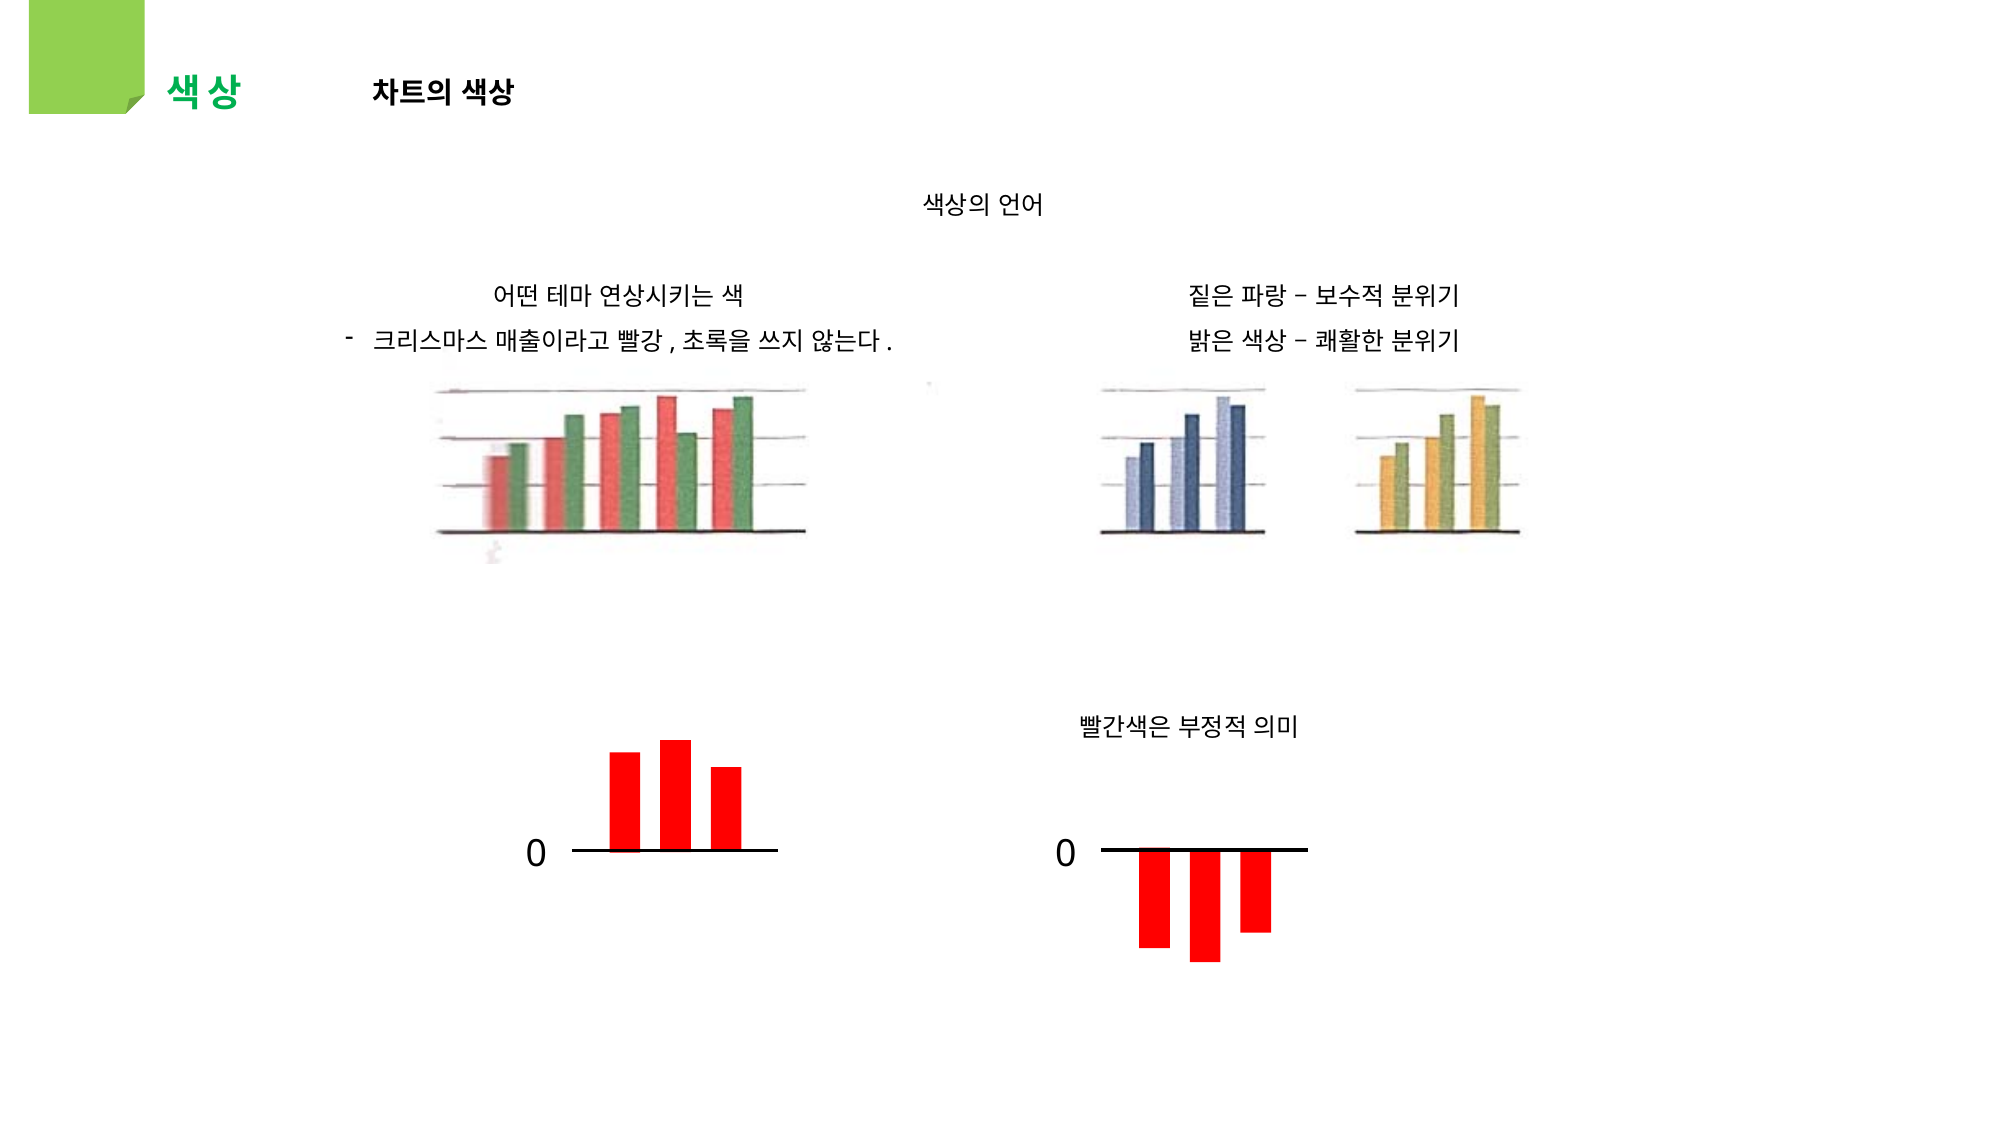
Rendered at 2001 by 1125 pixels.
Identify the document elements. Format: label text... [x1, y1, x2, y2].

text_box 색상 [151, 39, 257, 122]
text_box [316, 257, 1491, 364]
text_box 차트의 색상 [357, 49, 531, 117]
picture [417, 343, 1548, 564]
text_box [510, 740, 1308, 963]
text_box 색상의 언어 [907, 167, 1059, 227]
text_box [27, 0, 148, 115]
text_box 빨간색은 부정적 의미 [1064, 688, 1315, 749]
